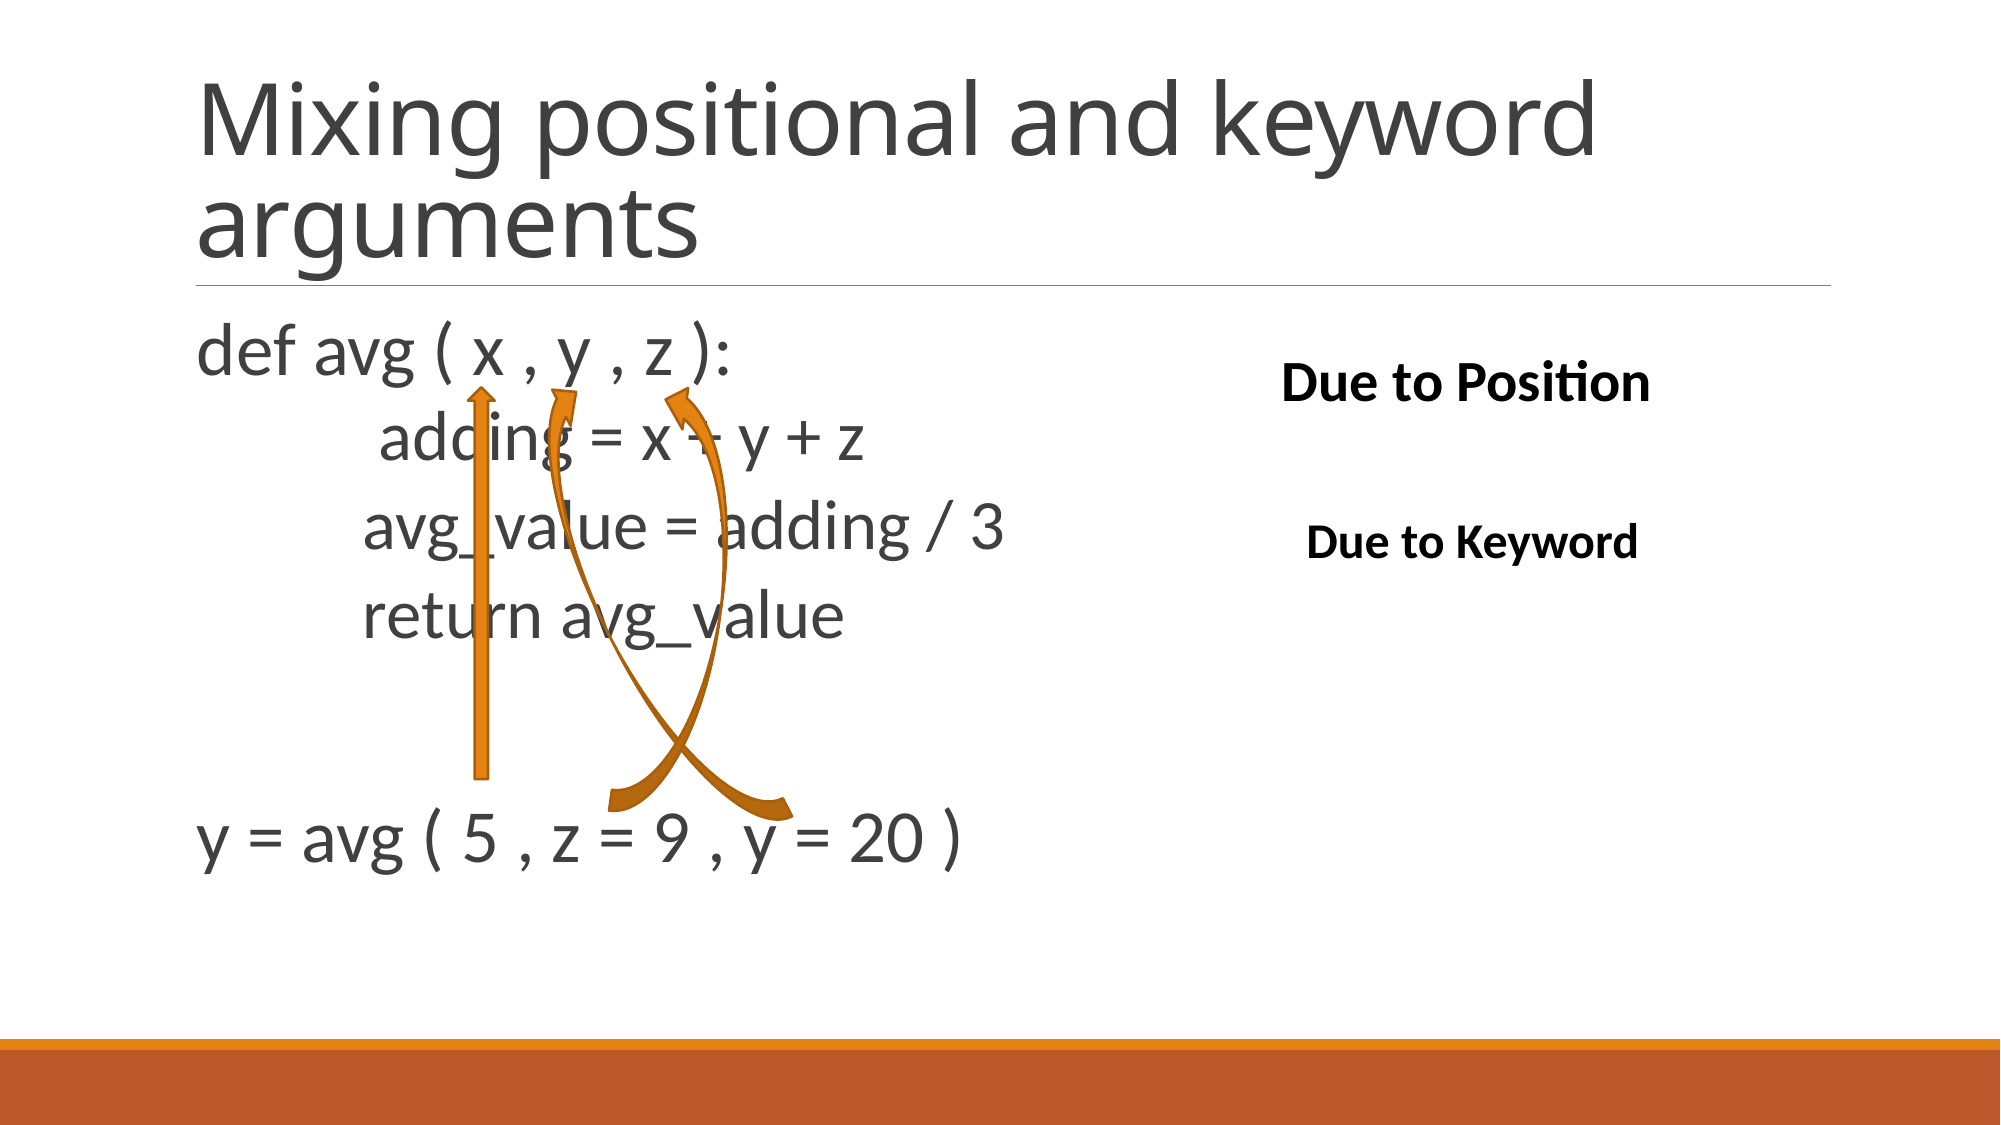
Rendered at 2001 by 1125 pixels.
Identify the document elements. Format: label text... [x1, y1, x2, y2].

text_box Due to Position [1267, 335, 1671, 421]
text_box Due to Keyword [1291, 501, 1693, 577]
text_box [682, 746, 794, 821]
text_box [607, 386, 728, 813]
title Mixing positional and keyword arguments [180, 47, 1830, 285]
list def avg ( x , y , z ): adding = x + y + z avg_value = adding / 3 return avg_value y = avg ( 5 , z = 9 , y = 20 ) [180, 302, 1830, 963]
text_box [466, 386, 496, 781]
text_box [547, 388, 678, 743]
